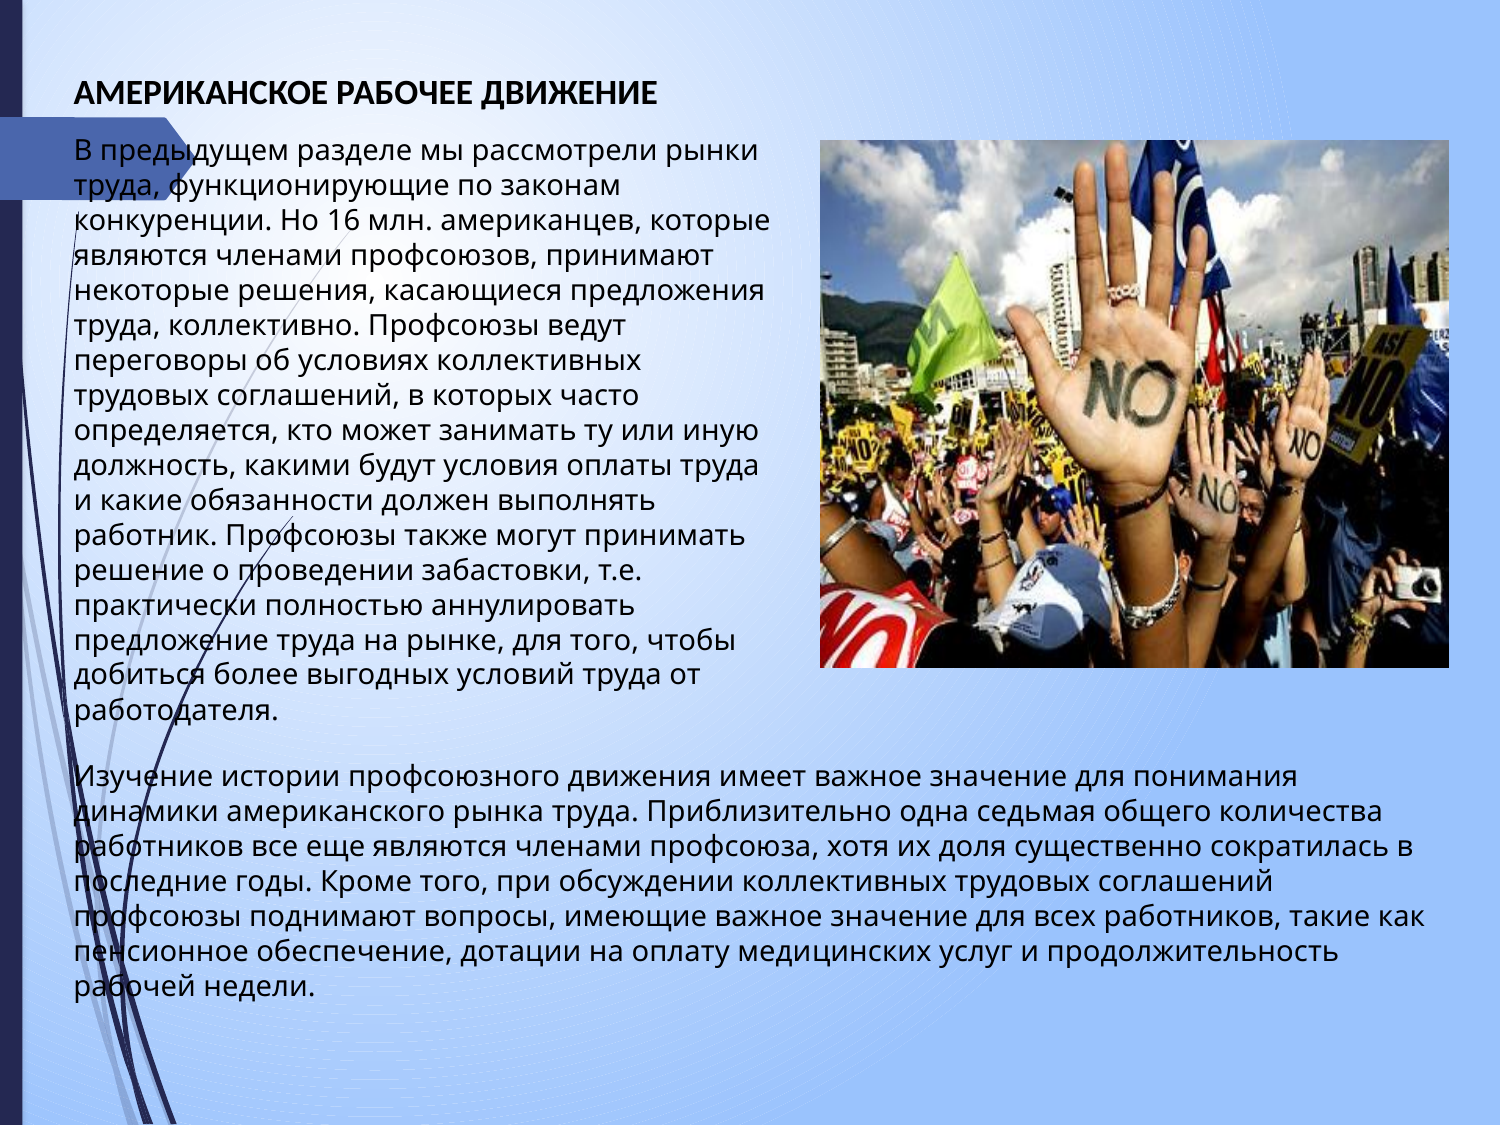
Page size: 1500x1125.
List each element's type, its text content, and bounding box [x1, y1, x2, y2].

text_box АМЕРИКАНСКОЕ РАБОЧЕЕ ДВИЖЕНИЕ В предыдущем разделе мы рассмотрели рынки труда, функционирующие по законам конкуренции. Но 16 млн. американцев, которые являются членами профсоюзов, принимают некоторые решения, касающиеся предложения труда, коллективно. Профсоюзы ведут переговоры об условиях коллективных трудовых соглашений, в которых часто определяется, кто может занимать ту или иную должность, какими будут условия оплаты труда и какие обязанности должен выполнять работник. Профсоюзы также могут принимать решение о проведении забастовки, т.е. практически полностью аннулировать предложение труда на рынке, для того, чтобы добиться более выгодных условий труда от работодателя. [58, 61, 797, 734]
picture [820, 140, 1449, 669]
text_box Изучение истории профсоюзного движения имеет важное значение для понимания динамики американского рынка труда. Приблизительно одна седьмая общего количества работников все еще являются членами профсоюза, хотя их доля существенно сократилась в последние годы. Кроме того, при обсуждении коллективных трудовых соглашений профсоюзы поднимают вопросы, имеющие важное значение для всех работников, такие как пенсионное обеспечение, дотации на оплату меди­цинских услуг и продолжительность рабочей недели. [58, 749, 1442, 1010]
